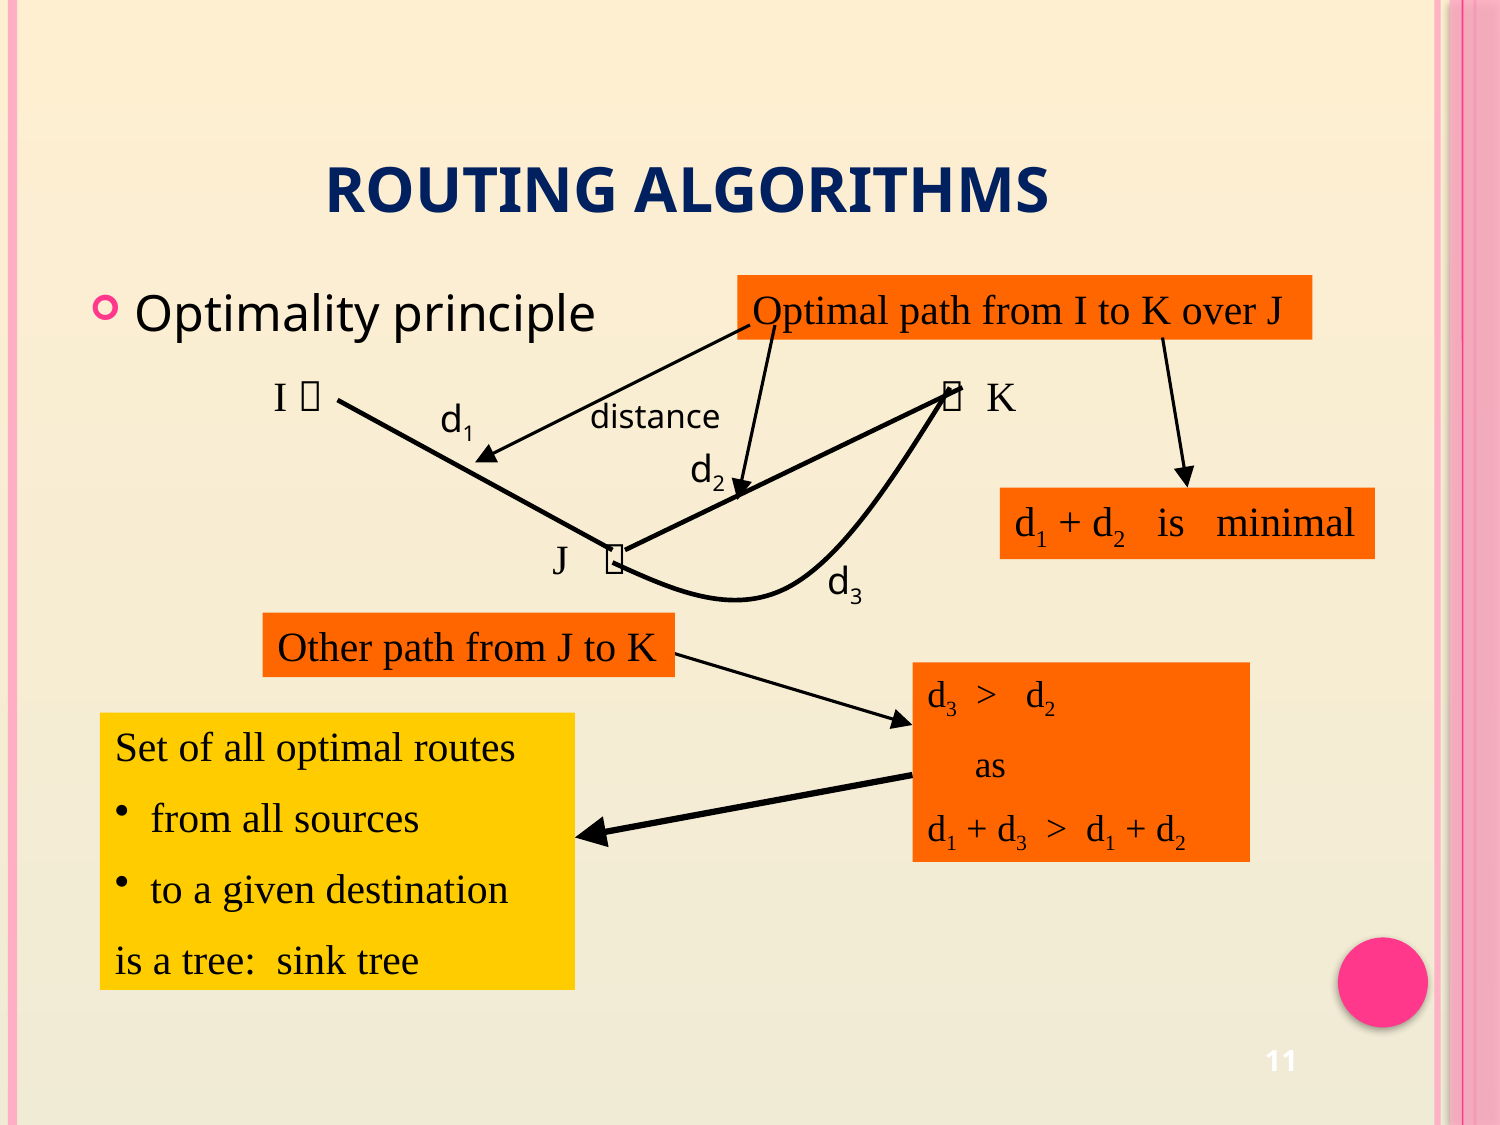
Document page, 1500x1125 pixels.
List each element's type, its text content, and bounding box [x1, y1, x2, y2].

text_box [236, 361, 418, 591]
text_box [261, 386, 951, 679]
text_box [99, 711, 913, 1003]
slide_number 11 [1175, 1025, 1388, 1100]
list Optimality principle [75, 262, 1300, 1062]
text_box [424, 274, 1313, 501]
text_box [999, 336, 1376, 553]
title Routing algorithms [75, 45, 1300, 233]
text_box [957, 510, 1076, 591]
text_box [661, 649, 1251, 859]
